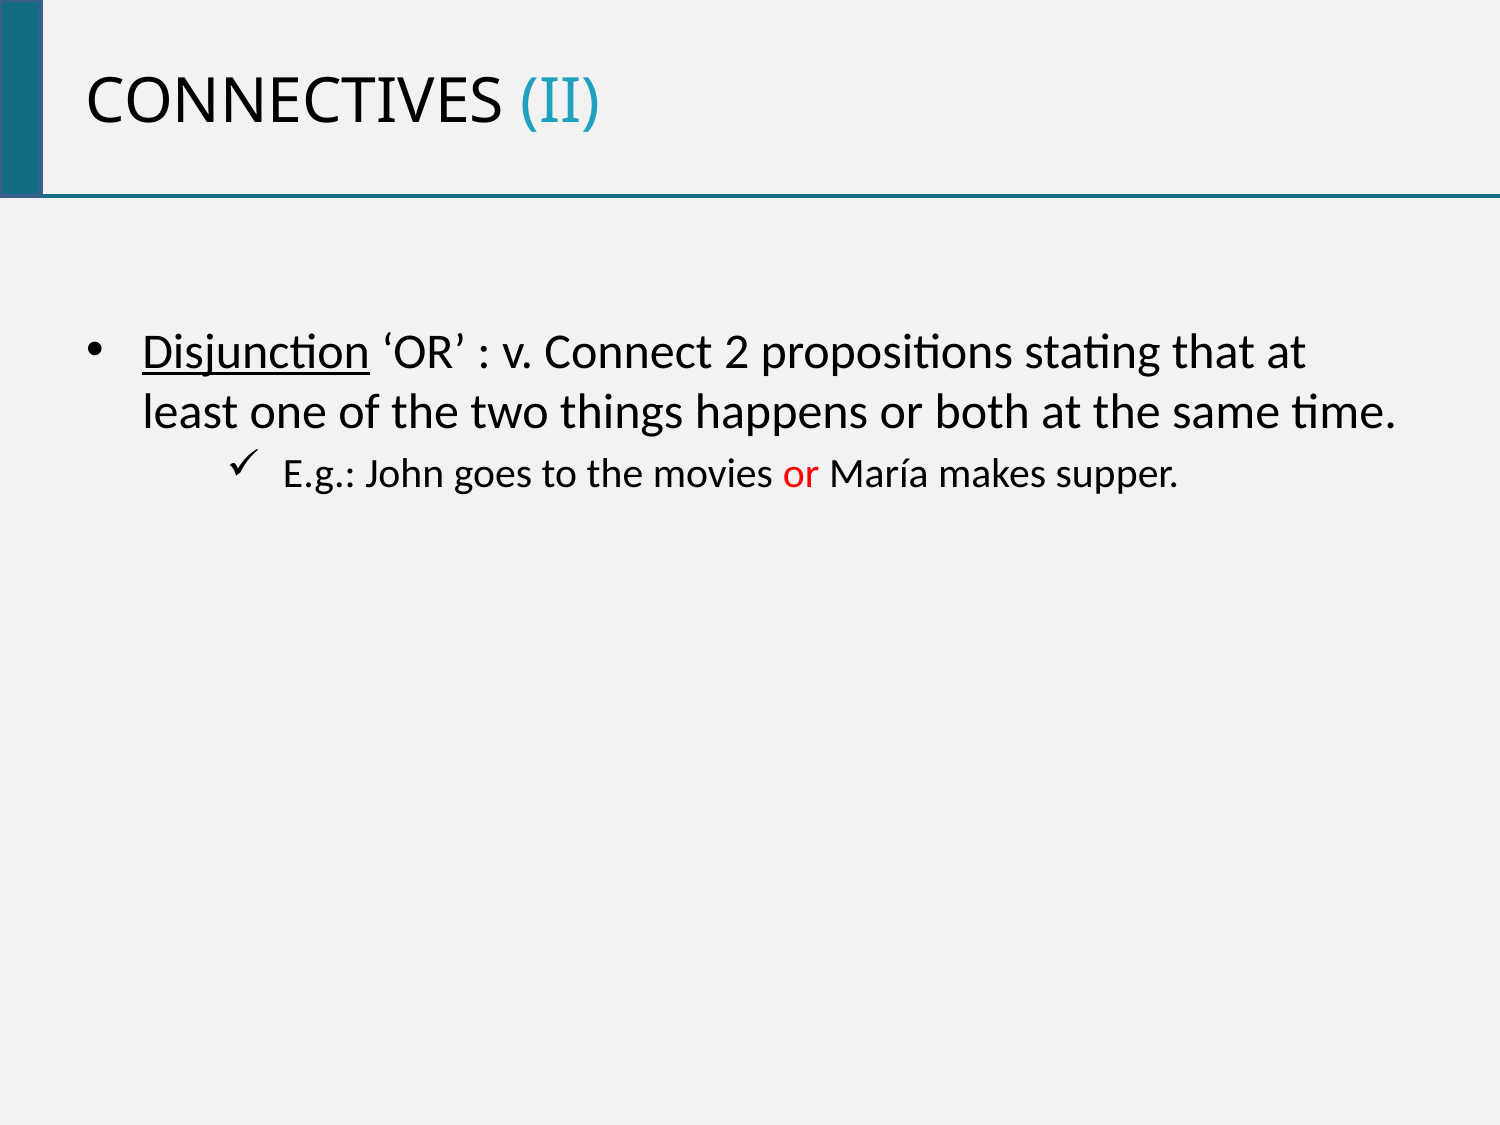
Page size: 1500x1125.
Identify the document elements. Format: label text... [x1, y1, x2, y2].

text_box [0, 0, 43, 198]
text_box CONNECTIVES (II) [70, 0, 1412, 194]
list Disjunction ‘OR’ : v. Connect 2 propositions stating that at least one of the two things happens or both at the same time. E.g.: John goes to the movies or María makes supper. [70, 243, 1430, 1100]
